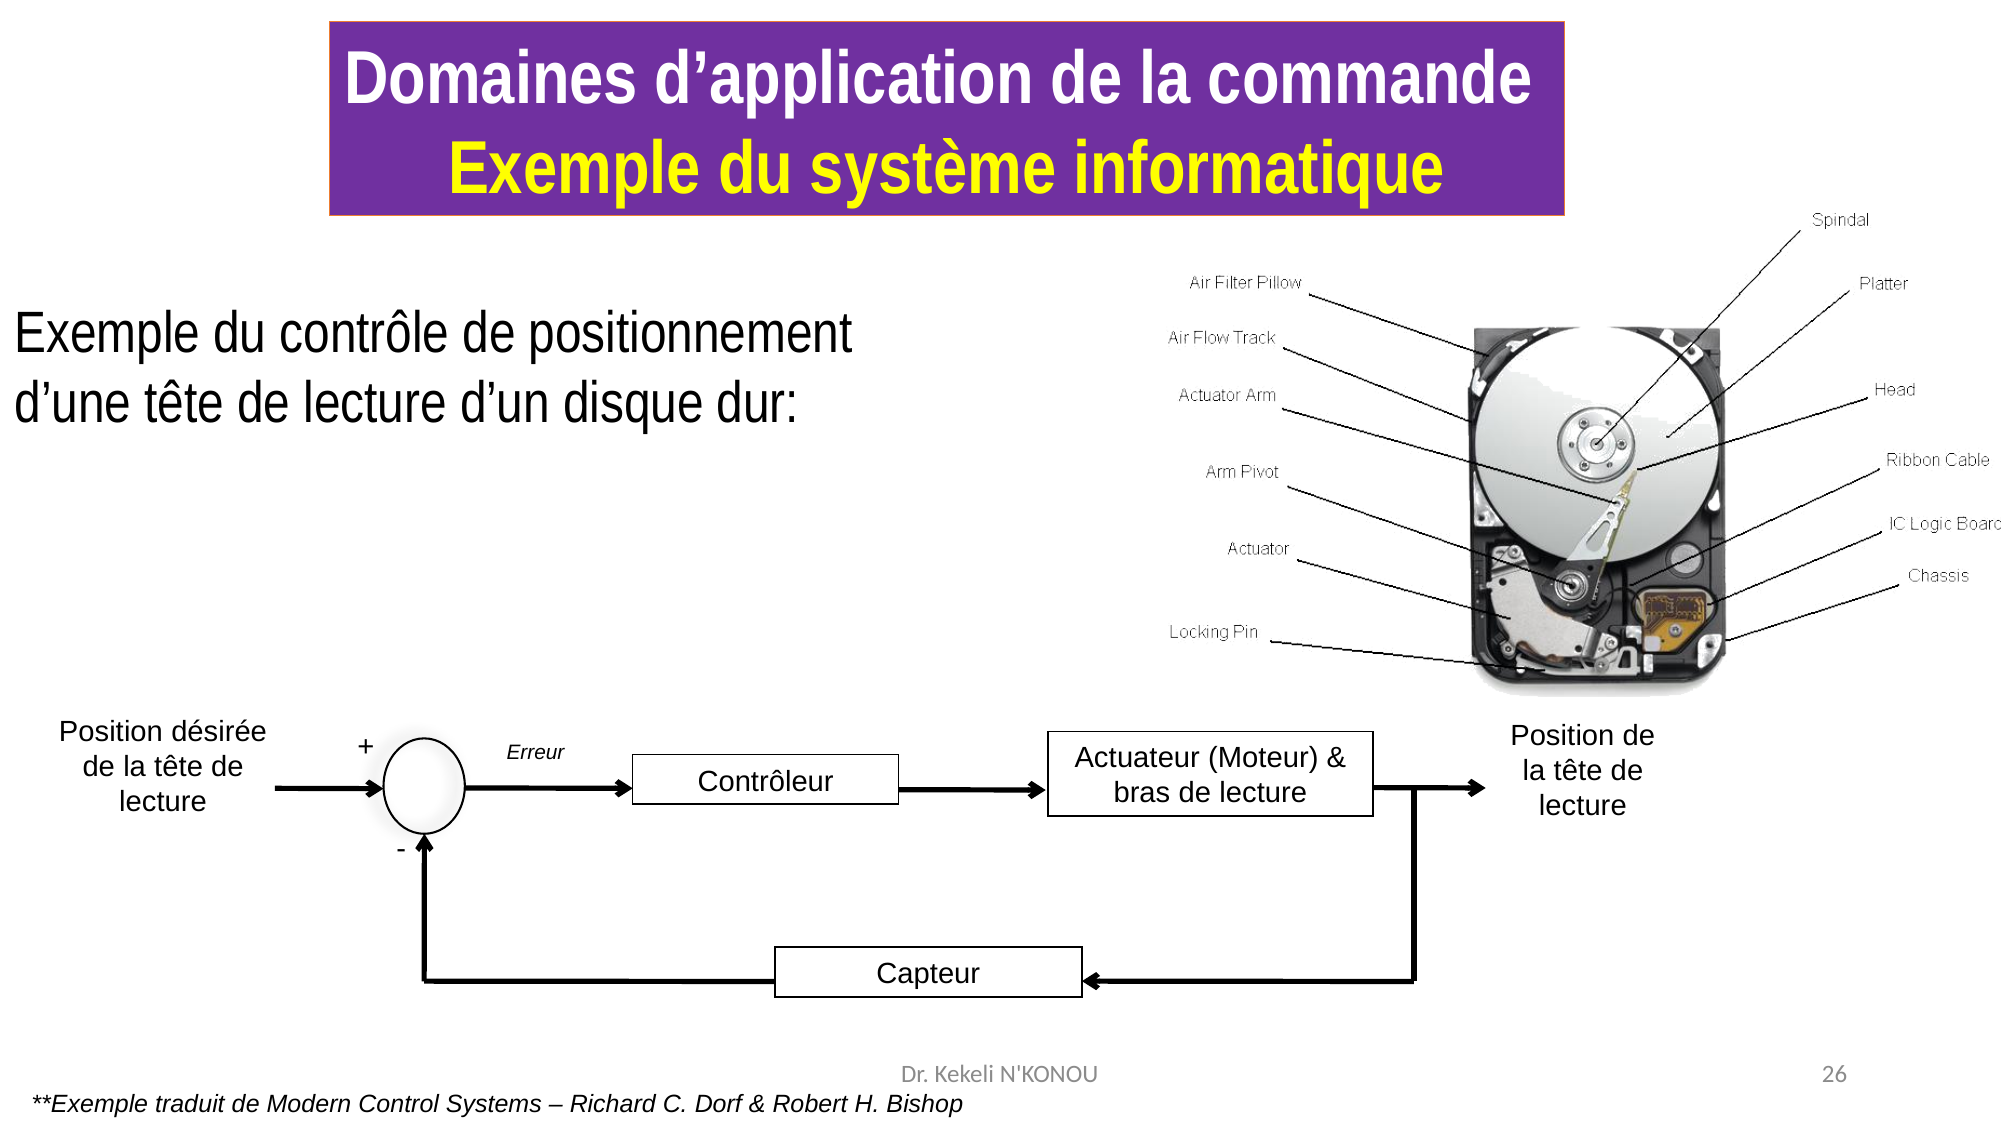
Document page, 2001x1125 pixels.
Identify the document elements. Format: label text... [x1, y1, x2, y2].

footer Dr. Kekeli N'KONOU [662, 1042, 1338, 1103]
slide_number 26 [1412, 1042, 1863, 1103]
text_box Domaines d’application de la commande Exemple du système informatique [329, 21, 1565, 216]
picture [1149, 205, 2001, 697]
text_box **Exemple traduit de Modern Control Systems – Richard C. Dorf & Robert H. Bishop [16, 1079, 1110, 1125]
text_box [24, 704, 1681, 1016]
text_box Exemple du contrôle de positionnement d’une tête de lecture d’un disque dur: [0, 286, 938, 442]
